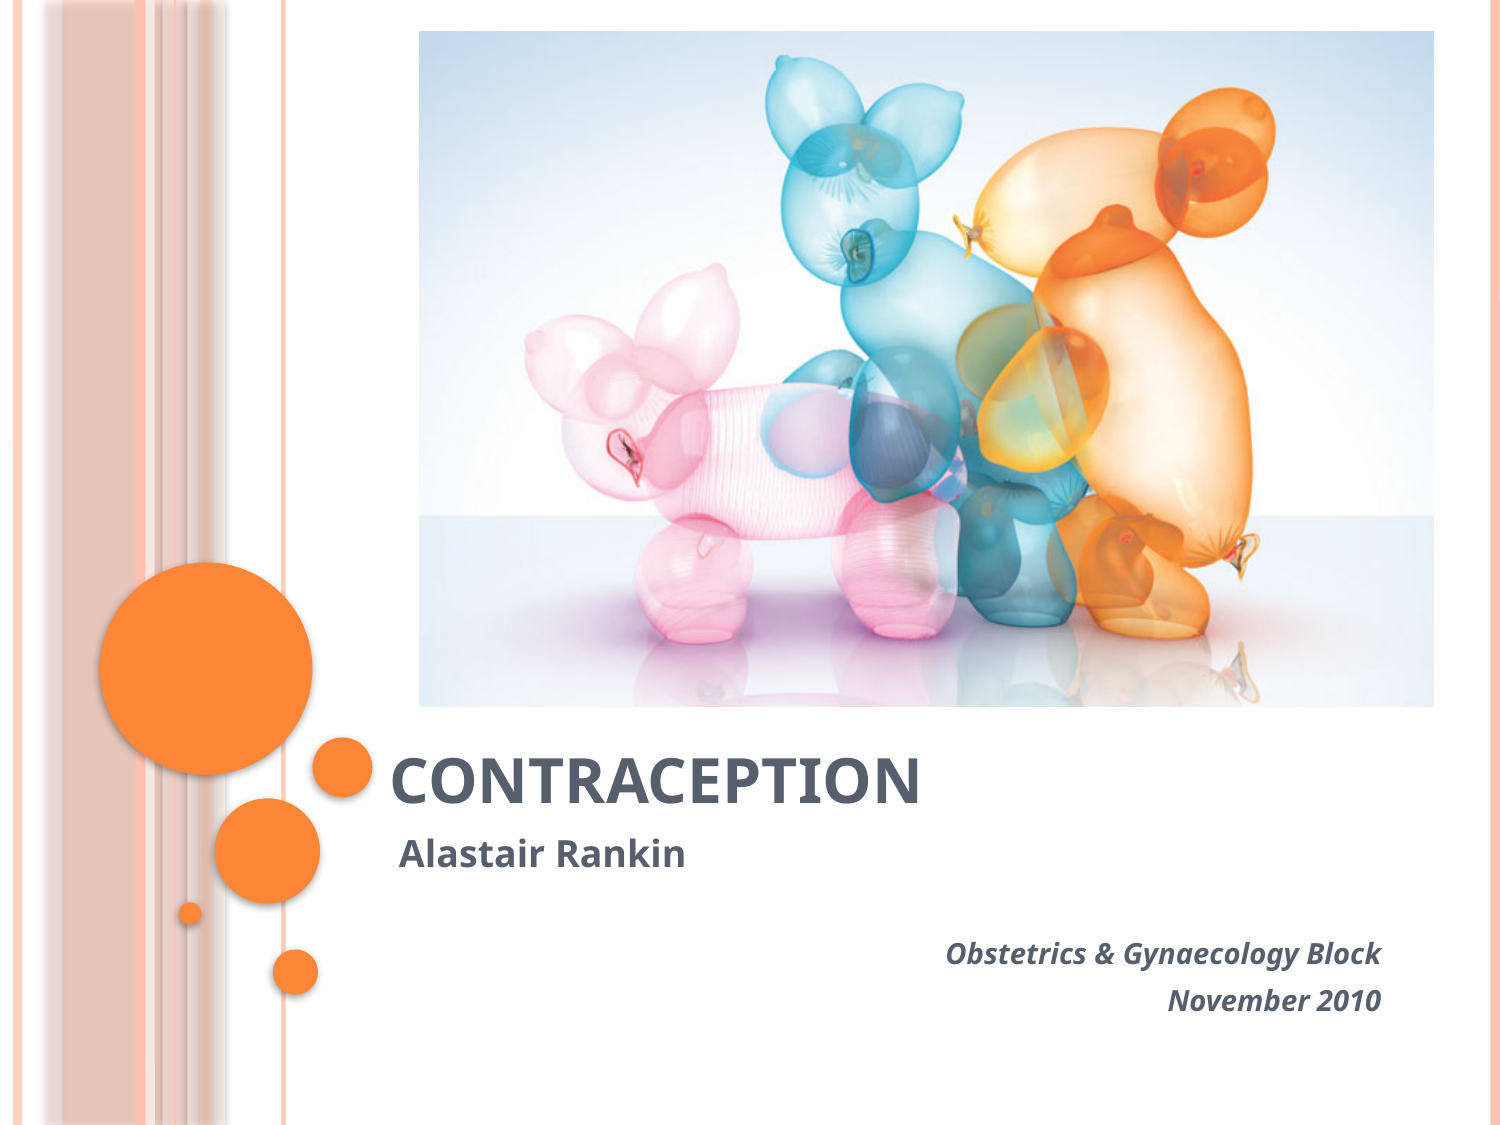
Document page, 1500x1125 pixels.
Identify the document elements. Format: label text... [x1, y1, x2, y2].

subtitle Alastair Rankin Obstetrics & Gynaecology Block November 2010 [383, 822, 1397, 1048]
picture [418, 30, 1434, 707]
title Contraception [375, 512, 1388, 824]
